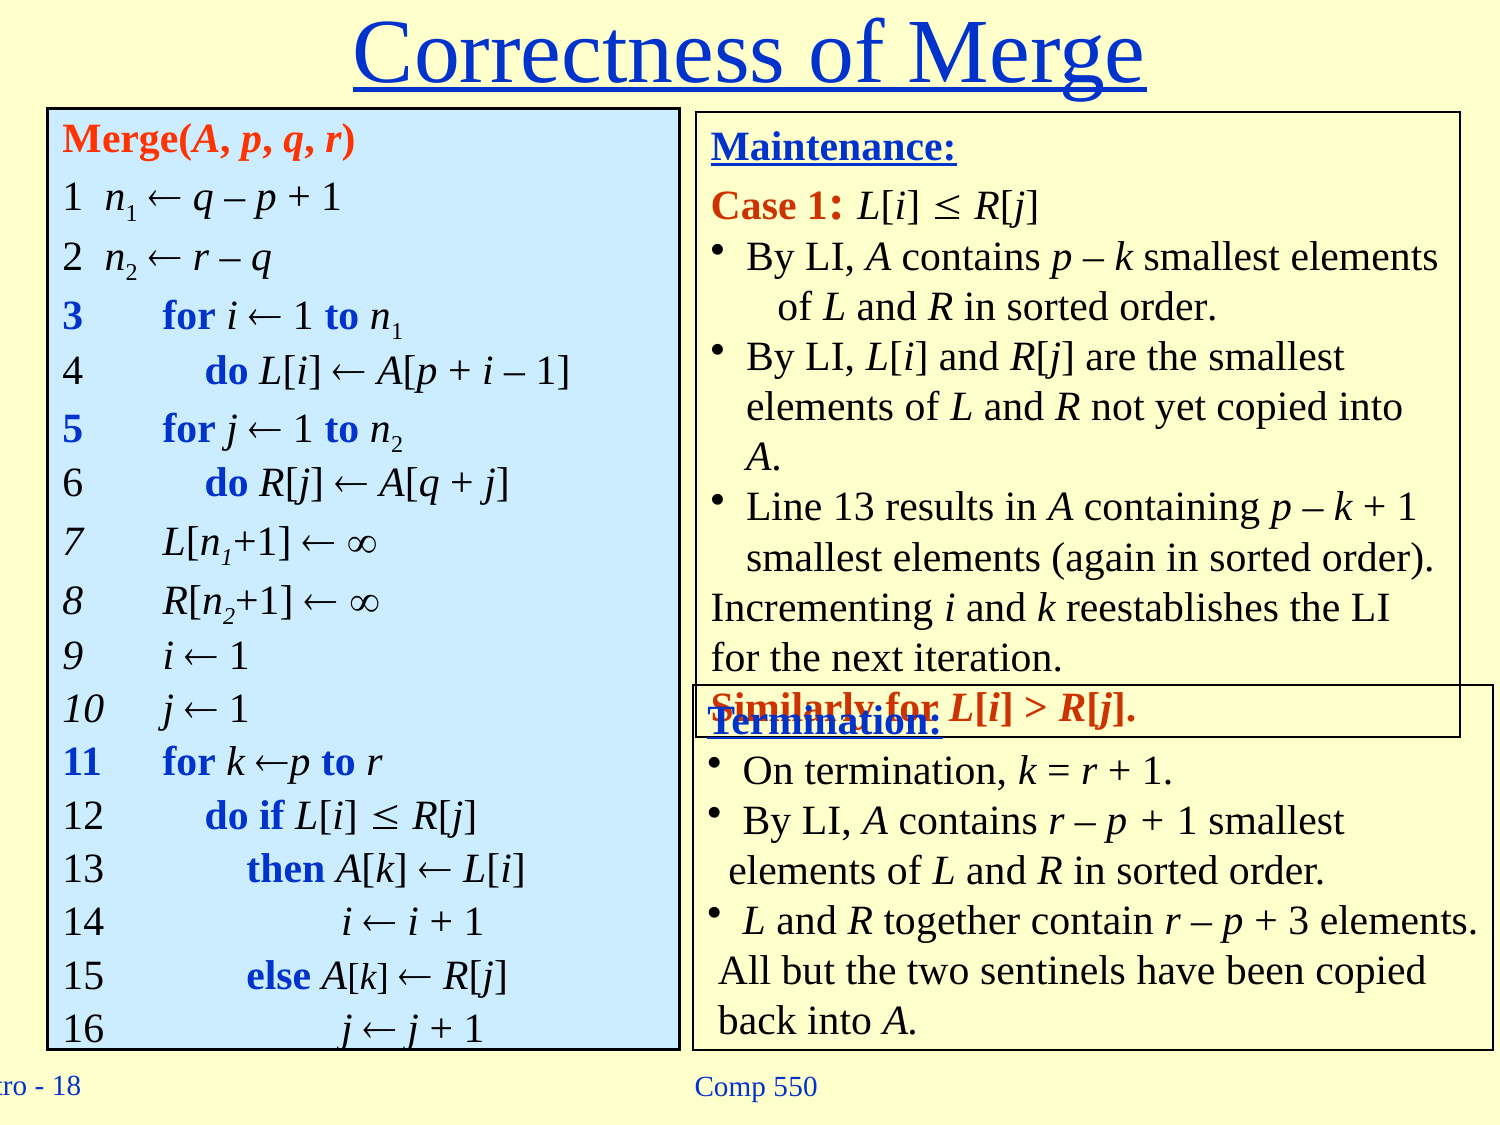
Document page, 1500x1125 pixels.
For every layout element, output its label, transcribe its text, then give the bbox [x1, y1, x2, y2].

text_box Termination: On termination, k = r + 1. By LI, A contains r – p + 1 smallest elements of L and R in sorted order. L and R together contain r – p + 3 elements. All but the two sentinels have been copied back into A. [692, 685, 1494, 1051]
footer Comp 550 [599, 1046, 913, 1123]
list Merge(A, p, q, r) 1 n1  q – p + 1 2 n2  r – q for i  1 to n1 do L[i]  A[p + i – 1] for j  1 to n2 do R[j]  A[q + j] L[n1+1]   R[n2+1]   i  1 j  1 for k p to r do if L[i]  R[j] then A[k]  L[i] i  i + 1 else A[k]  R[j] j  j + 1 [47, 108, 680, 1050]
title Correctness of Merge [0, 0, 1500, 121]
text_box Maintenance: Case 1: L[i]  R[j] By LI, A contains p – k smallest elements of L and R in sorted order. By LI, L[i] and R[j] are the smallest elements of L and R not yet copied into A. Line 13 results in A containing p – k + 1 smallest elements (again in sorted order). Incrementing i and k reestablishes the LI for the next iteration. Similarly for L[i] > R[j]. [695, 111, 1461, 685]
